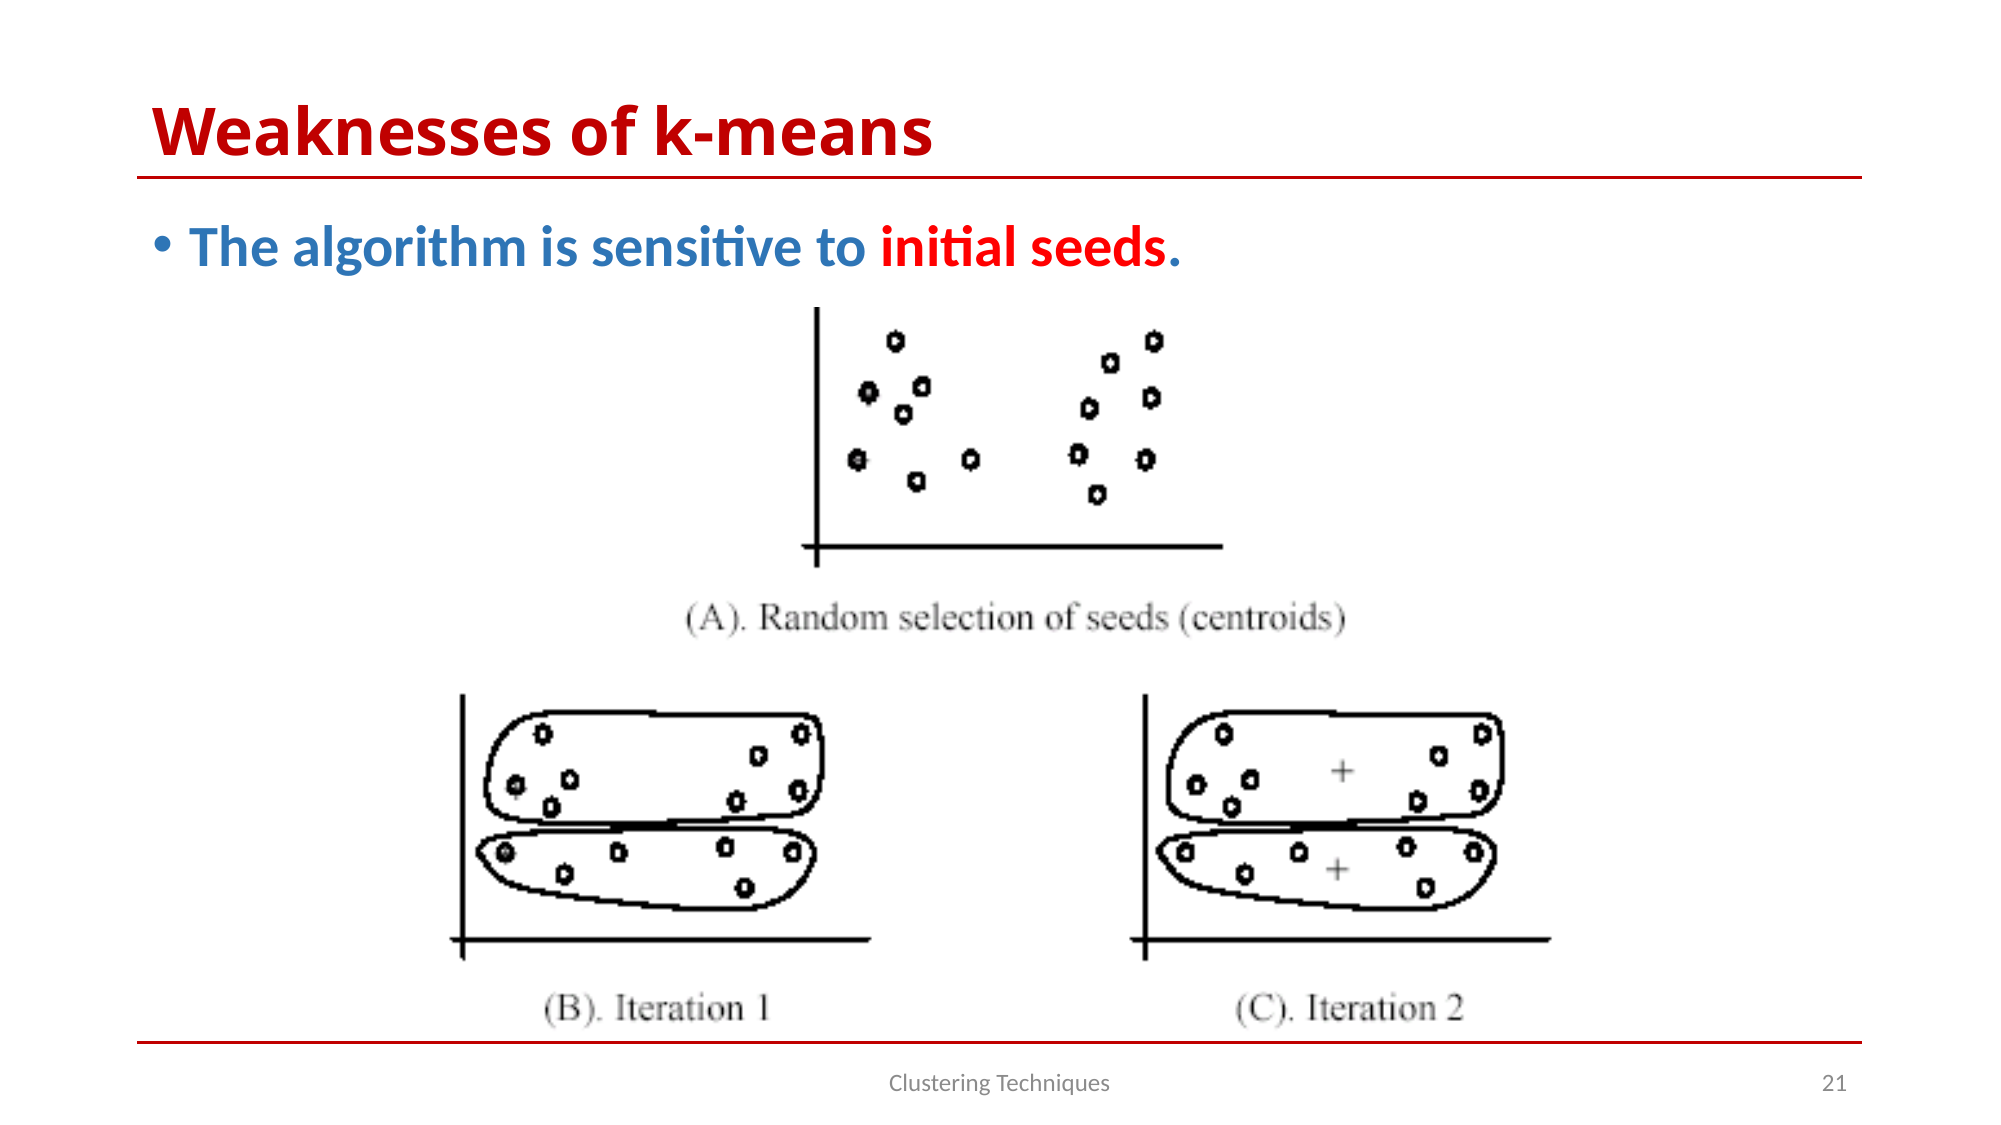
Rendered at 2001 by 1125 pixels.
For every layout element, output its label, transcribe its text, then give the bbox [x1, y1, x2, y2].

slide_number 21 [1412, 1051, 1863, 1111]
title Weaknesses of k-means [137, 90, 1863, 178]
list The algorithm is sensitive to initial seeds. [137, 208, 1863, 295]
footer Clustering Techniques [662, 1051, 1338, 1111]
picture [435, 307, 1565, 1039]
